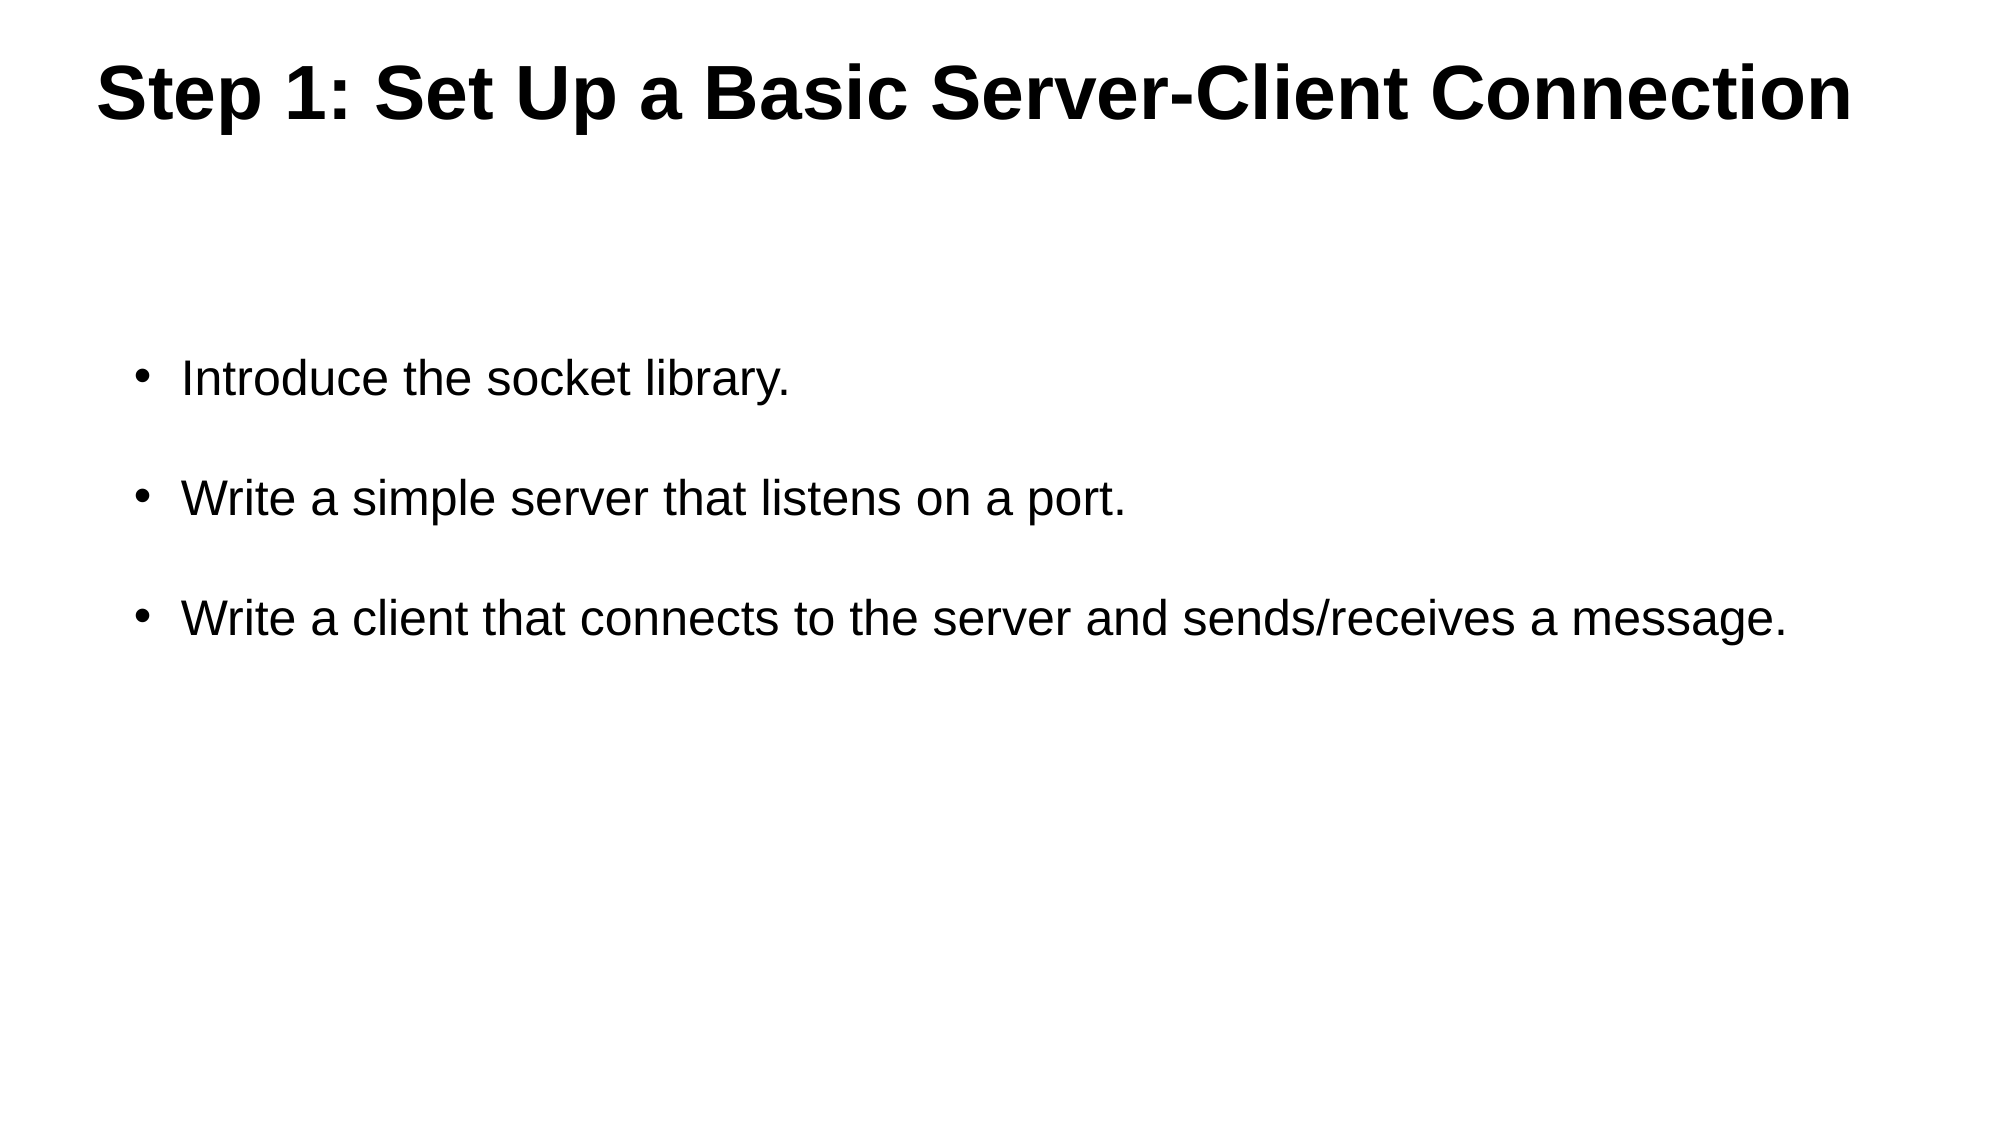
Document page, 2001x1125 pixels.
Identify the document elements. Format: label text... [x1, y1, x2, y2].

text_box Step 1: Set Up a Basic Server-Client Connection [81, 32, 1891, 250]
text_box Introduce the socket library. Write a simple server that listens on a port. Write a client that connects to the server and sends/receives a message. [118, 337, 1805, 713]
